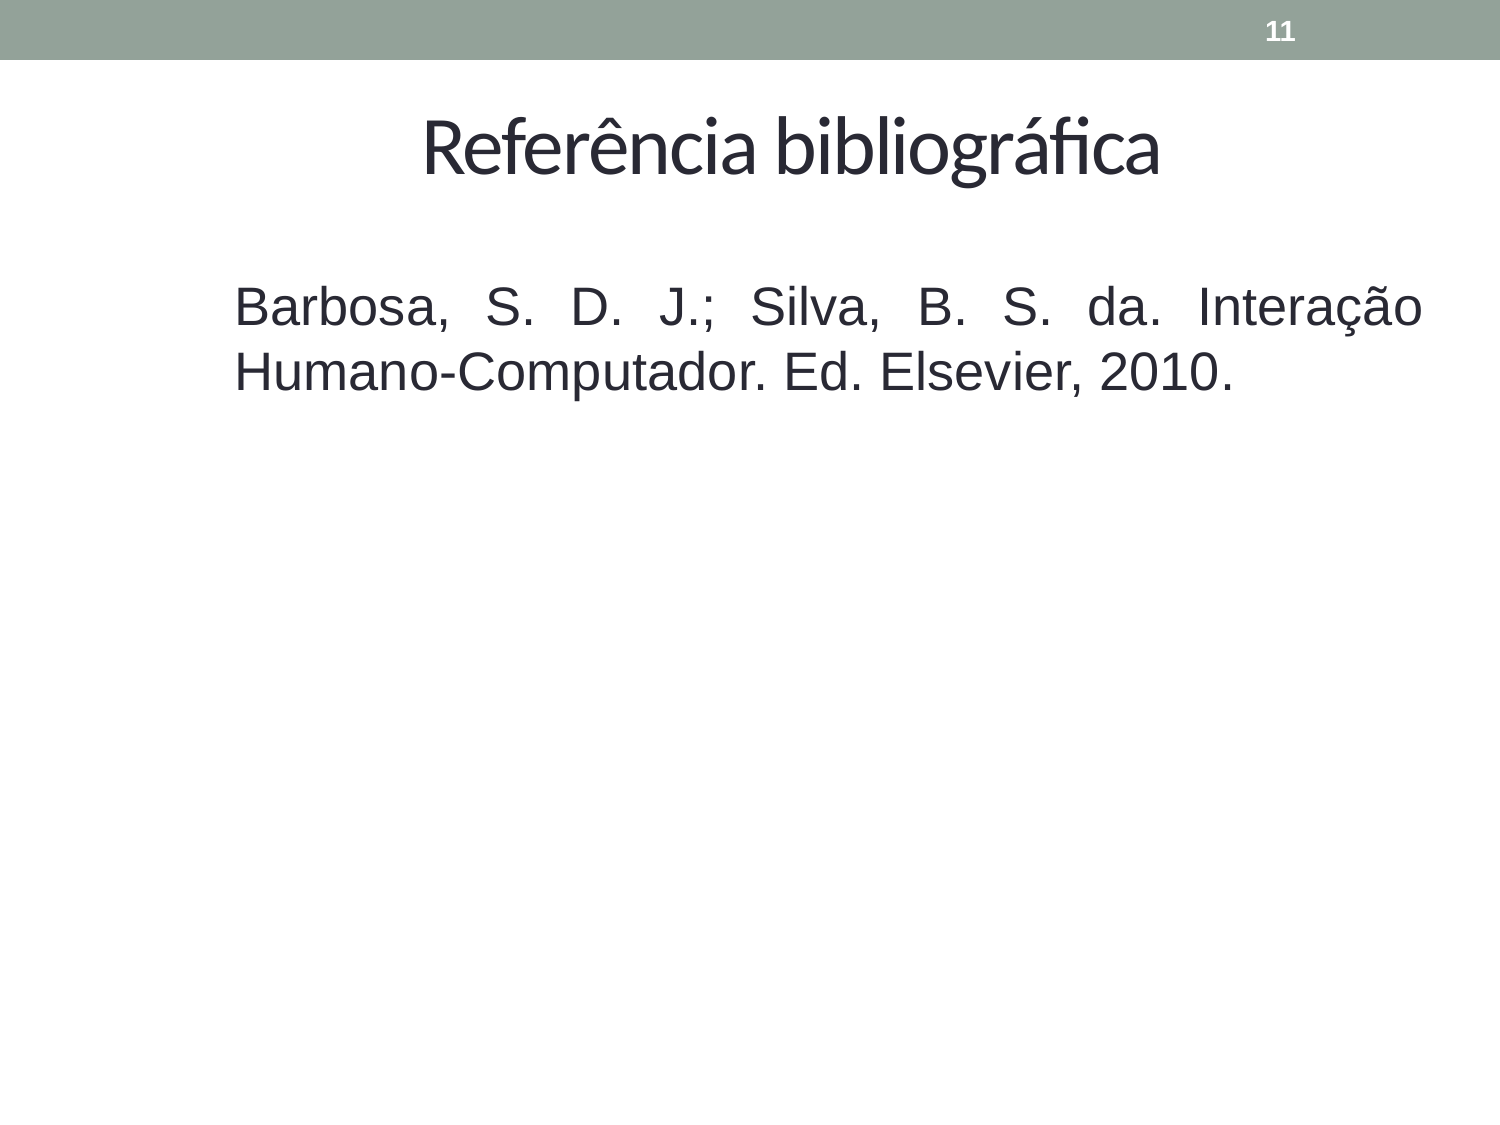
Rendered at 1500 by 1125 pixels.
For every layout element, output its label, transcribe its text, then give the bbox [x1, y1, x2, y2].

title Referência bibliográfica [160, 51, 1425, 226]
slide_number 11 [1250, 3, 1425, 57]
list Barbosa, S. D. J.; Silva, B. S. da. Interação Humano-Computador. Ed. Elsevier, 2010. [100, 267, 1425, 997]
